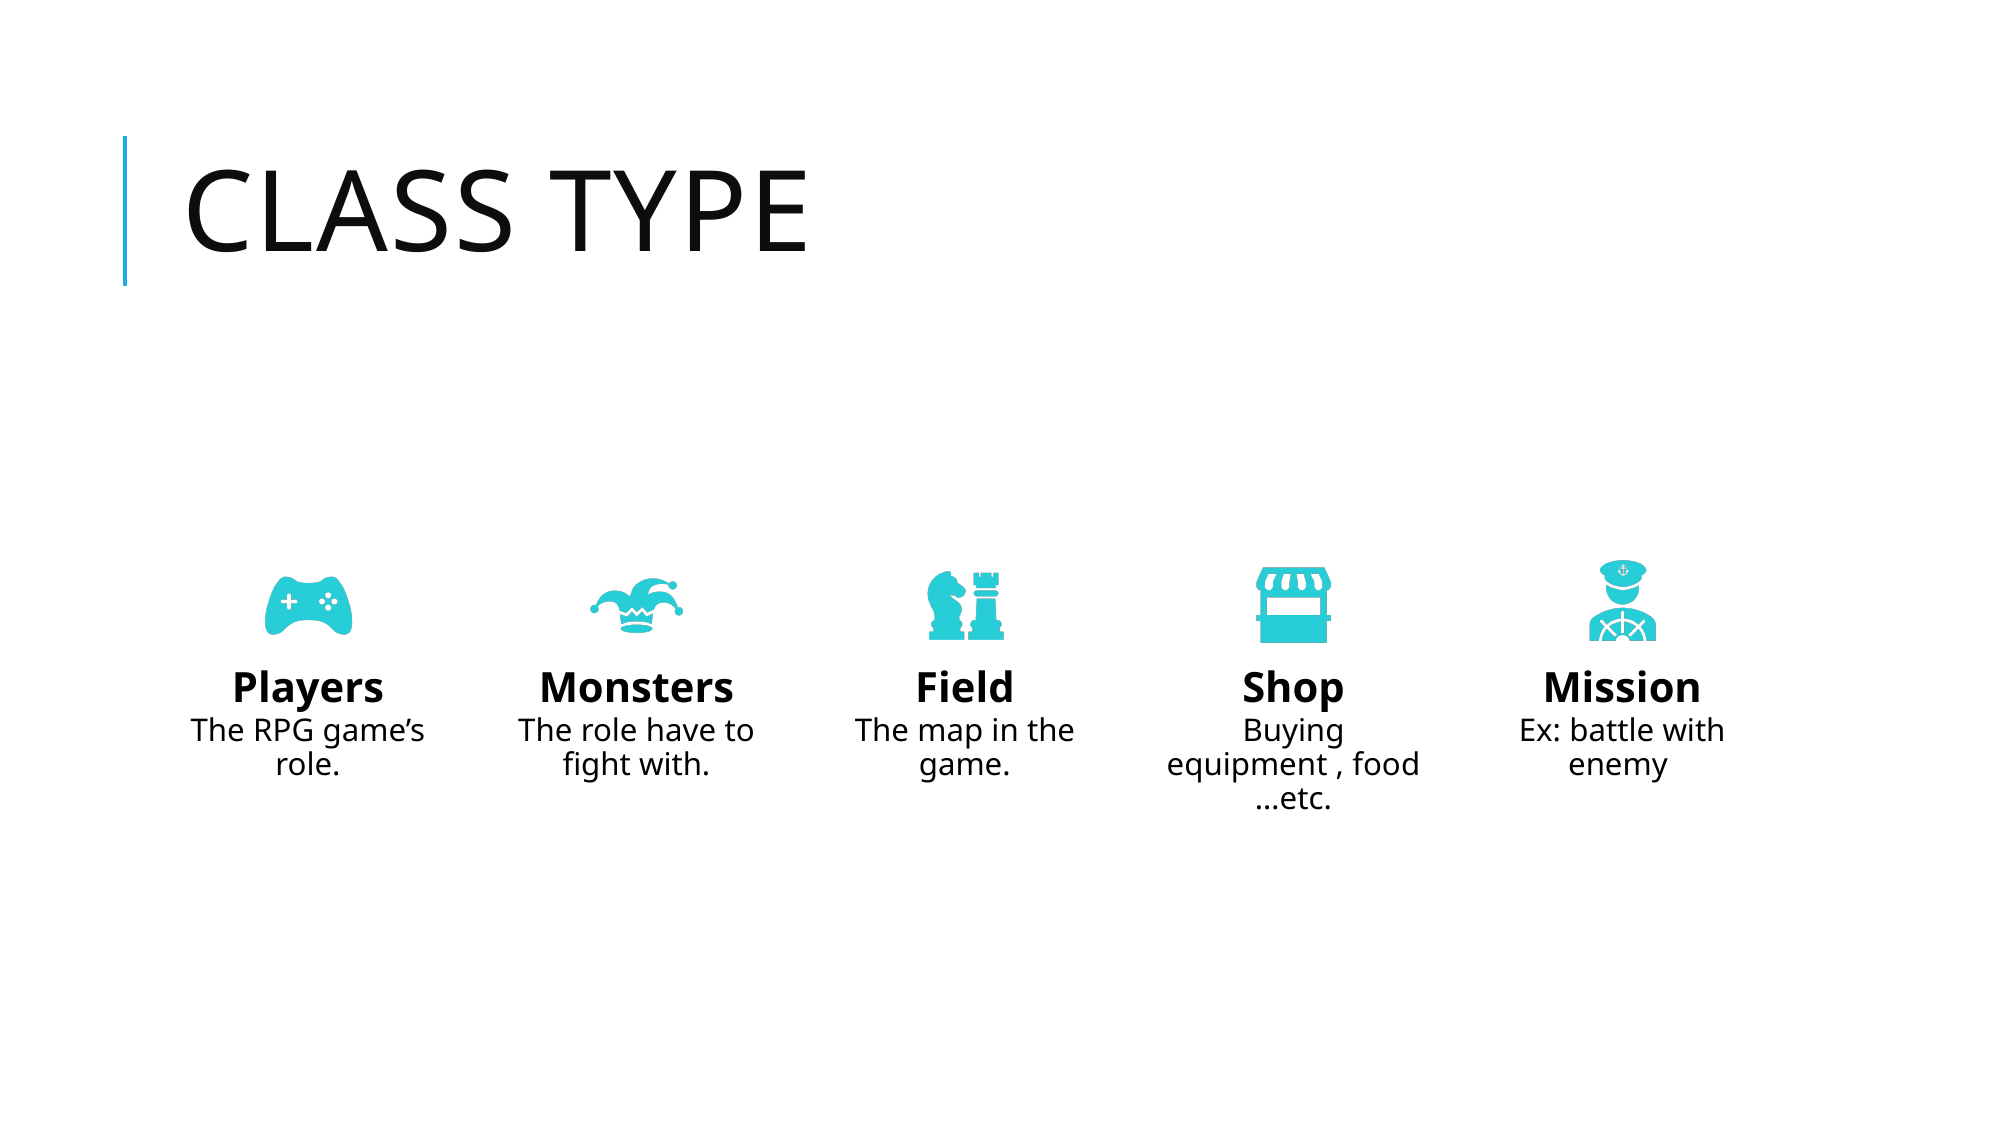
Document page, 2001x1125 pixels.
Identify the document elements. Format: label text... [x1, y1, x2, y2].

title Class type [168, 96, 1763, 342]
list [167, 374, 1763, 1036]
